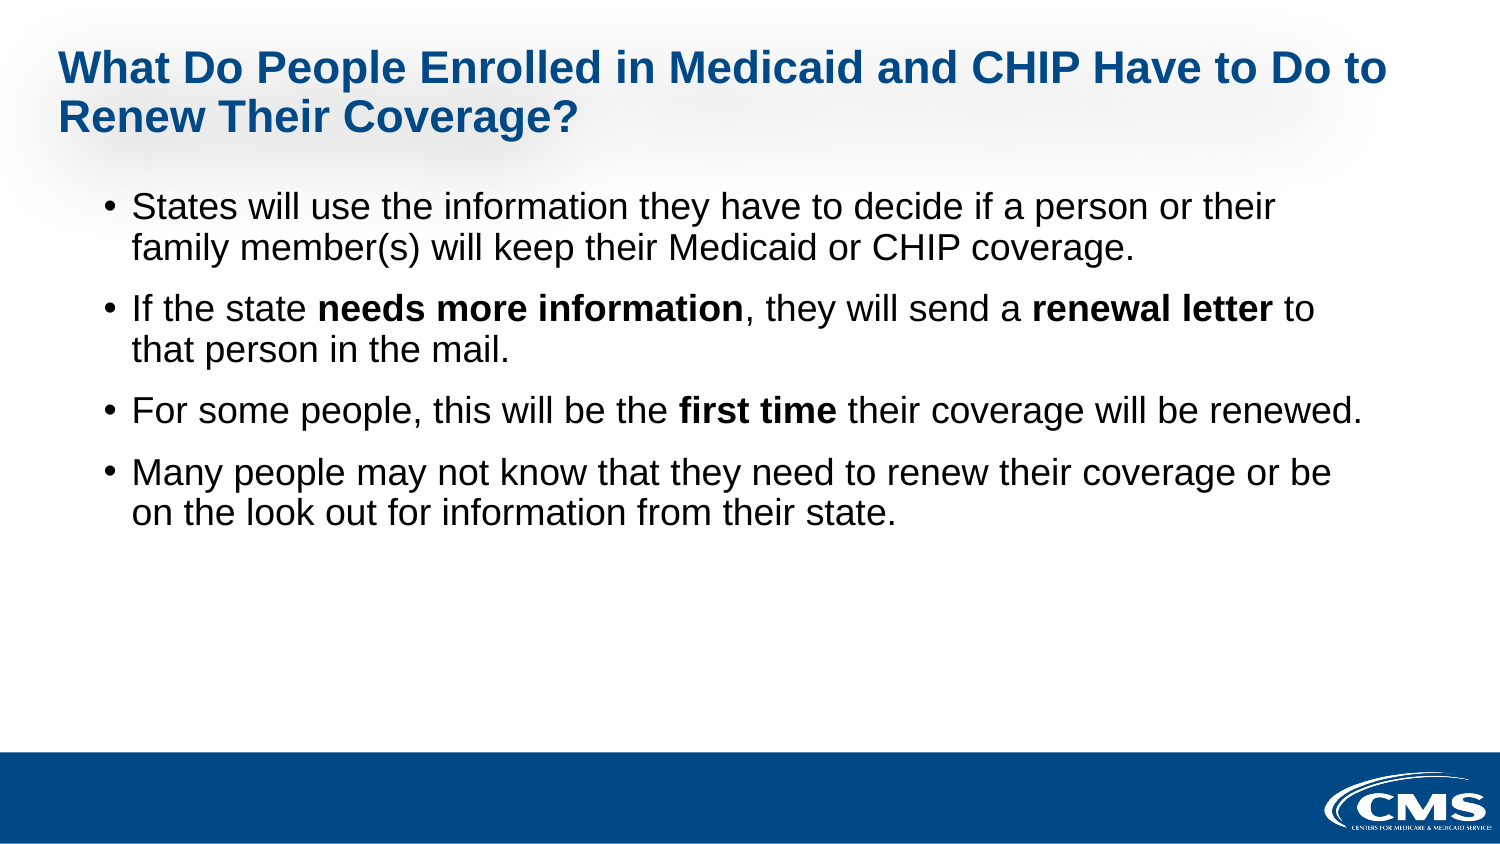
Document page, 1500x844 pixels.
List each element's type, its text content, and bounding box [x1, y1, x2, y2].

title What Do People Enrolled in Medicaid and CHIP Have to Do to Renew Their Coverage? [43, 41, 1467, 150]
list States will use the information they have to decide if a person or their family member(s) will keep their Medicaid or CHIP coverage. If the state needs more information, they will send a renewal letter to that person in the mail. For some people, this will be the first time their coverage will be renewed. Many people may not know that they need to renew their coverage or be on the look out for information from their state. [67, 180, 1388, 751]
